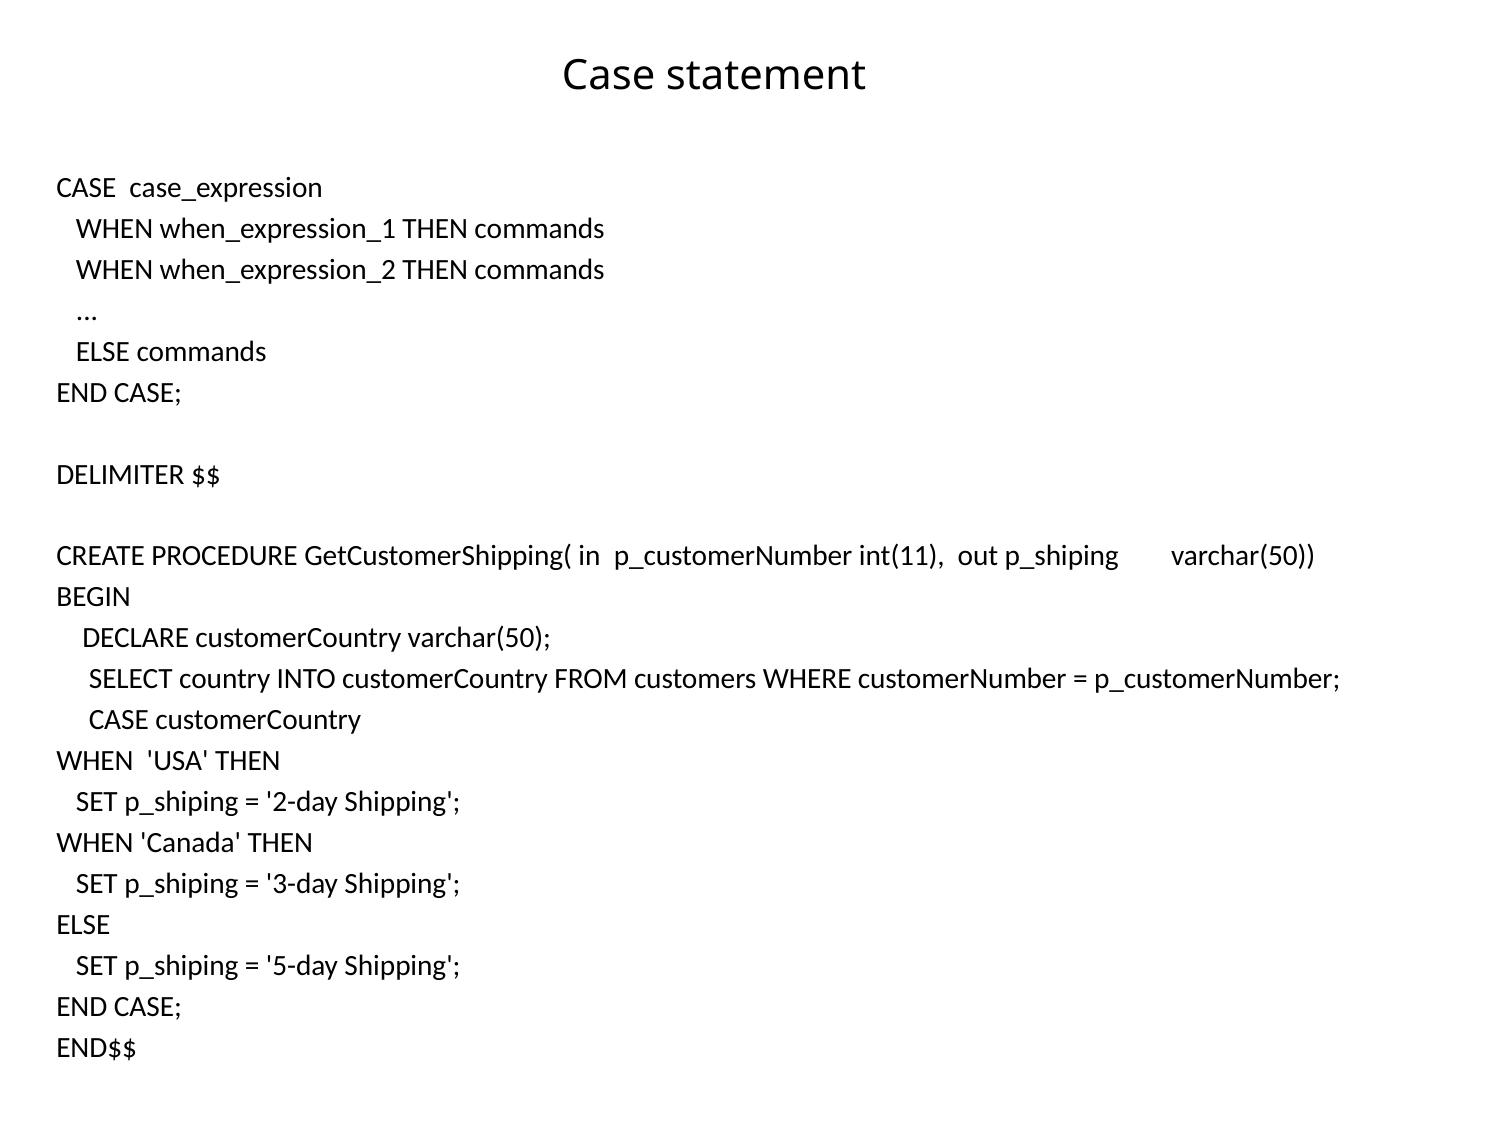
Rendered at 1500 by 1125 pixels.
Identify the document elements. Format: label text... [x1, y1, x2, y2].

subtitle CASE case_expression WHEN when_expression_1 THEN commands WHEN when_expression_2 THEN commands ... ELSE commands END CASE; DELIMITER $$ CREATE PROCEDURE GetCustomerShipping( in p_customerNumber int(11), out p_shiping varchar(50)) BEGIN DECLARE customerCountry varchar(50); SELECT country INTO customerCountry FROM customers WHERE customerNumber = p_customerNumber; CASE customerCountry WHEN 'USA' THEN SET p_shiping = '2-day Shipping'; WHEN 'Canada' THEN SET p_shiping = '3-day Shipping'; ELSE SET p_shiping = '5-day Shipping'; END CASE; END$$ [41, 160, 1459, 1071]
title Case statement [76, 30, 1352, 114]
